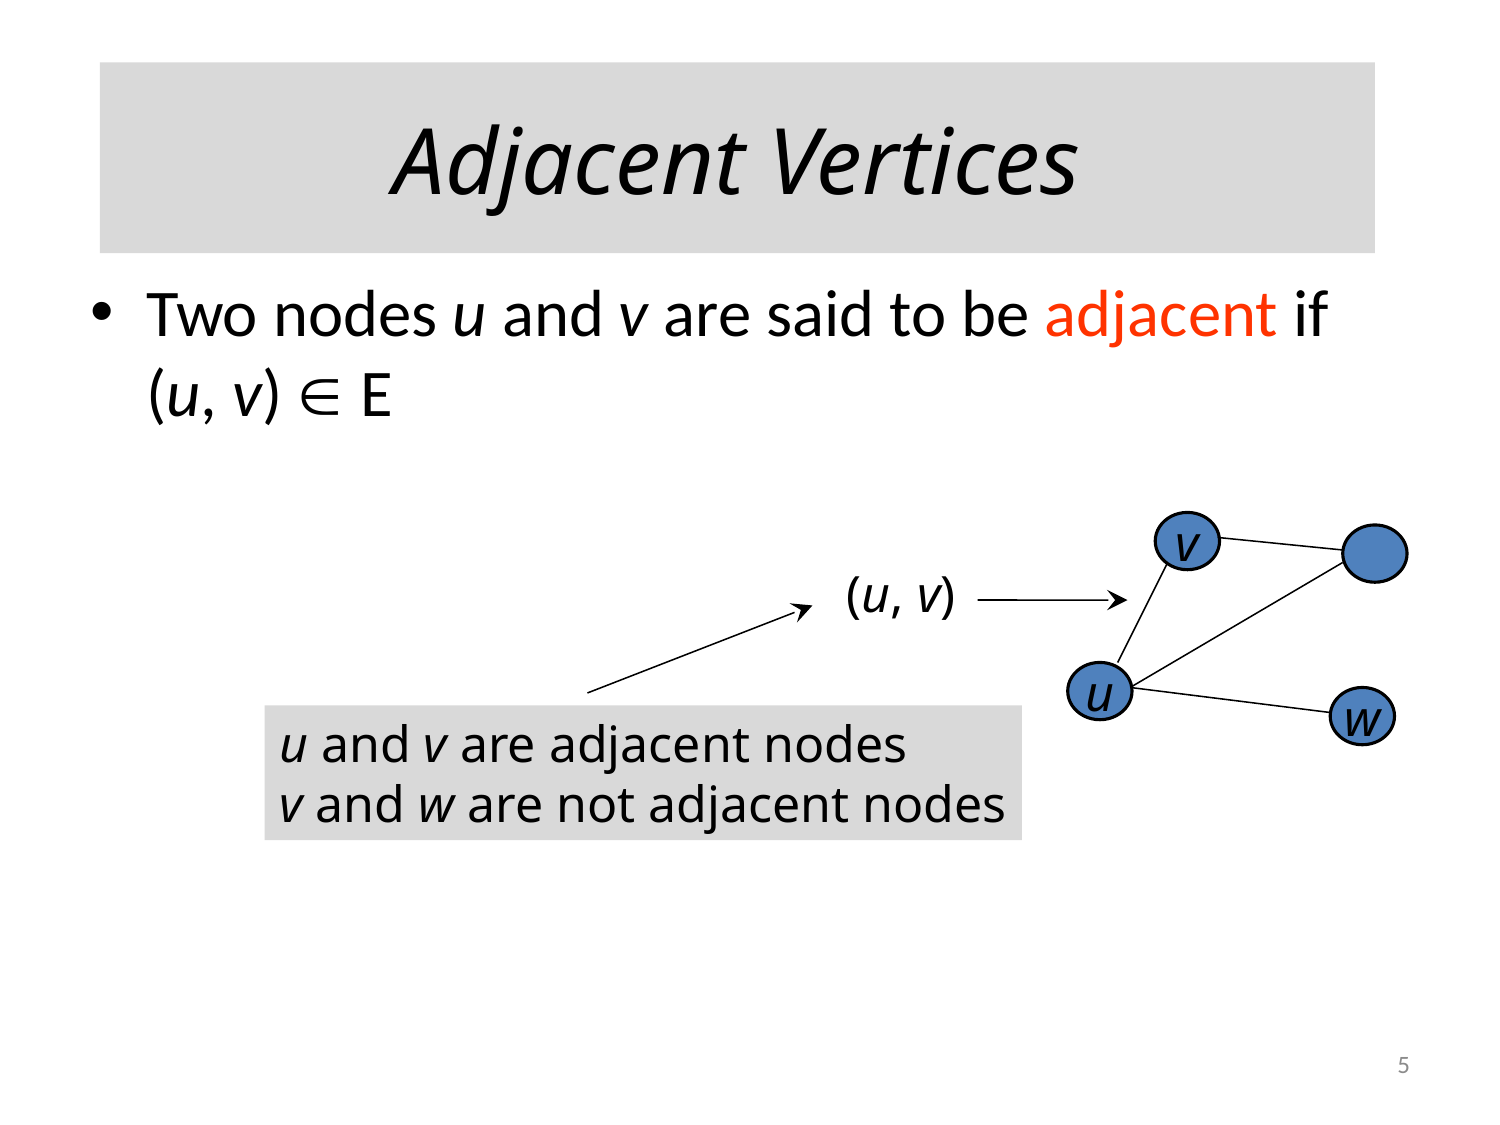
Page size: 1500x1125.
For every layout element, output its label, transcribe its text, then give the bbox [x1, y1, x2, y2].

title Adjacent Vertices [99, 62, 1375, 254]
text_box (u, v) [831, 555, 971, 631]
list Two nodes u and v are said to be adjacent if (u, v)  E [75, 262, 1425, 1005]
slide_number 5 [1074, 1024, 1425, 1103]
text_box u [1067, 662, 1133, 720]
text_box u and v are adjacent nodes v and w are not adjacent nodes [264, 705, 1022, 841]
text_box [789, 603, 813, 623]
text_box [1342, 524, 1408, 583]
text_box [1106, 589, 1128, 611]
text_box v [1155, 512, 1220, 570]
text_box w [1330, 687, 1395, 745]
